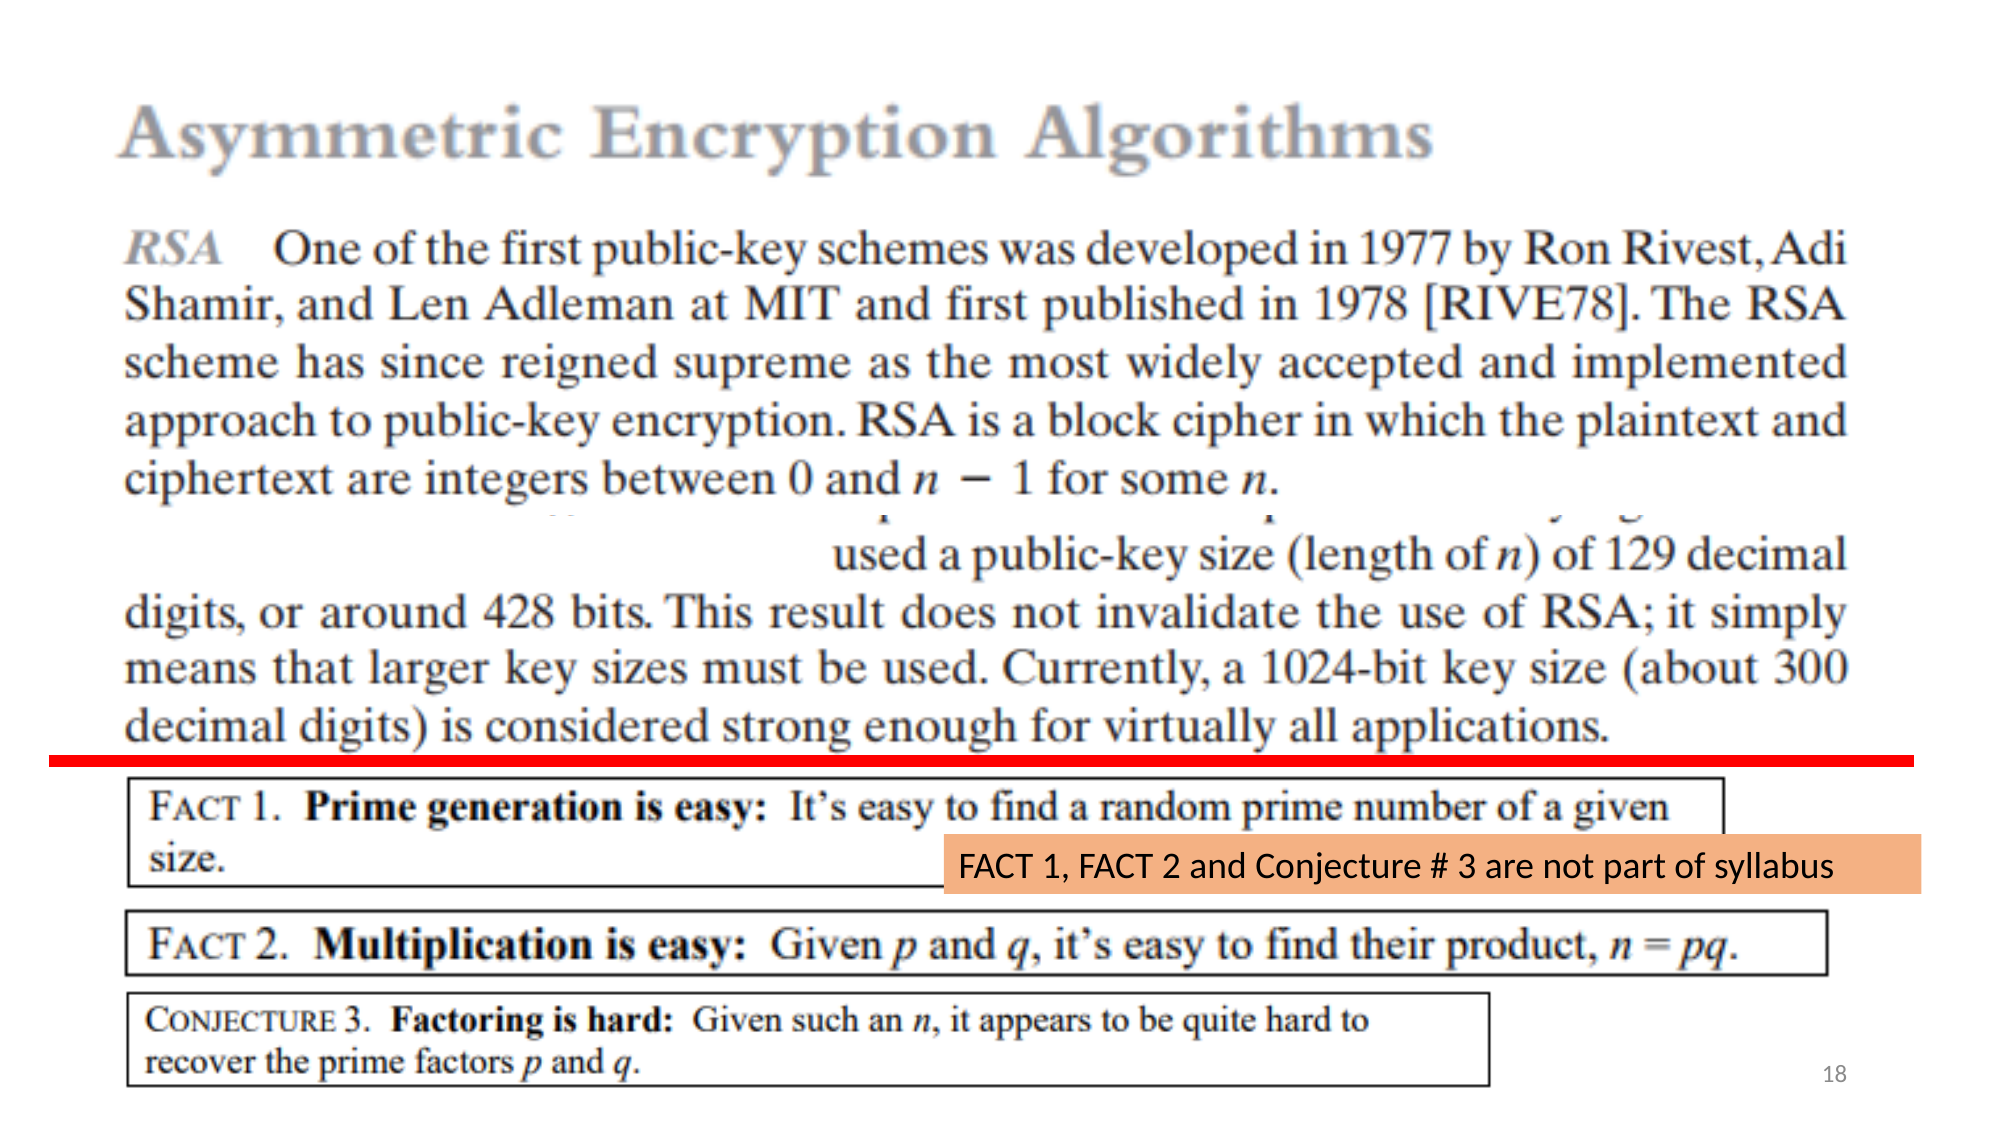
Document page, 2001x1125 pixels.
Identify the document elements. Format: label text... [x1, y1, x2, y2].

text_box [111, 762, 1860, 774]
picture [111, 220, 1865, 516]
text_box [111, 515, 1860, 761]
text_box FACT 1, FACT 2 and Conjecture # 3 are not part of syllabus [1734, 834, 1922, 894]
picture [118, 896, 1841, 1097]
picture [120, 767, 1734, 894]
picture [109, 73, 1456, 189]
slide_number 18 [1412, 1042, 1863, 1103]
